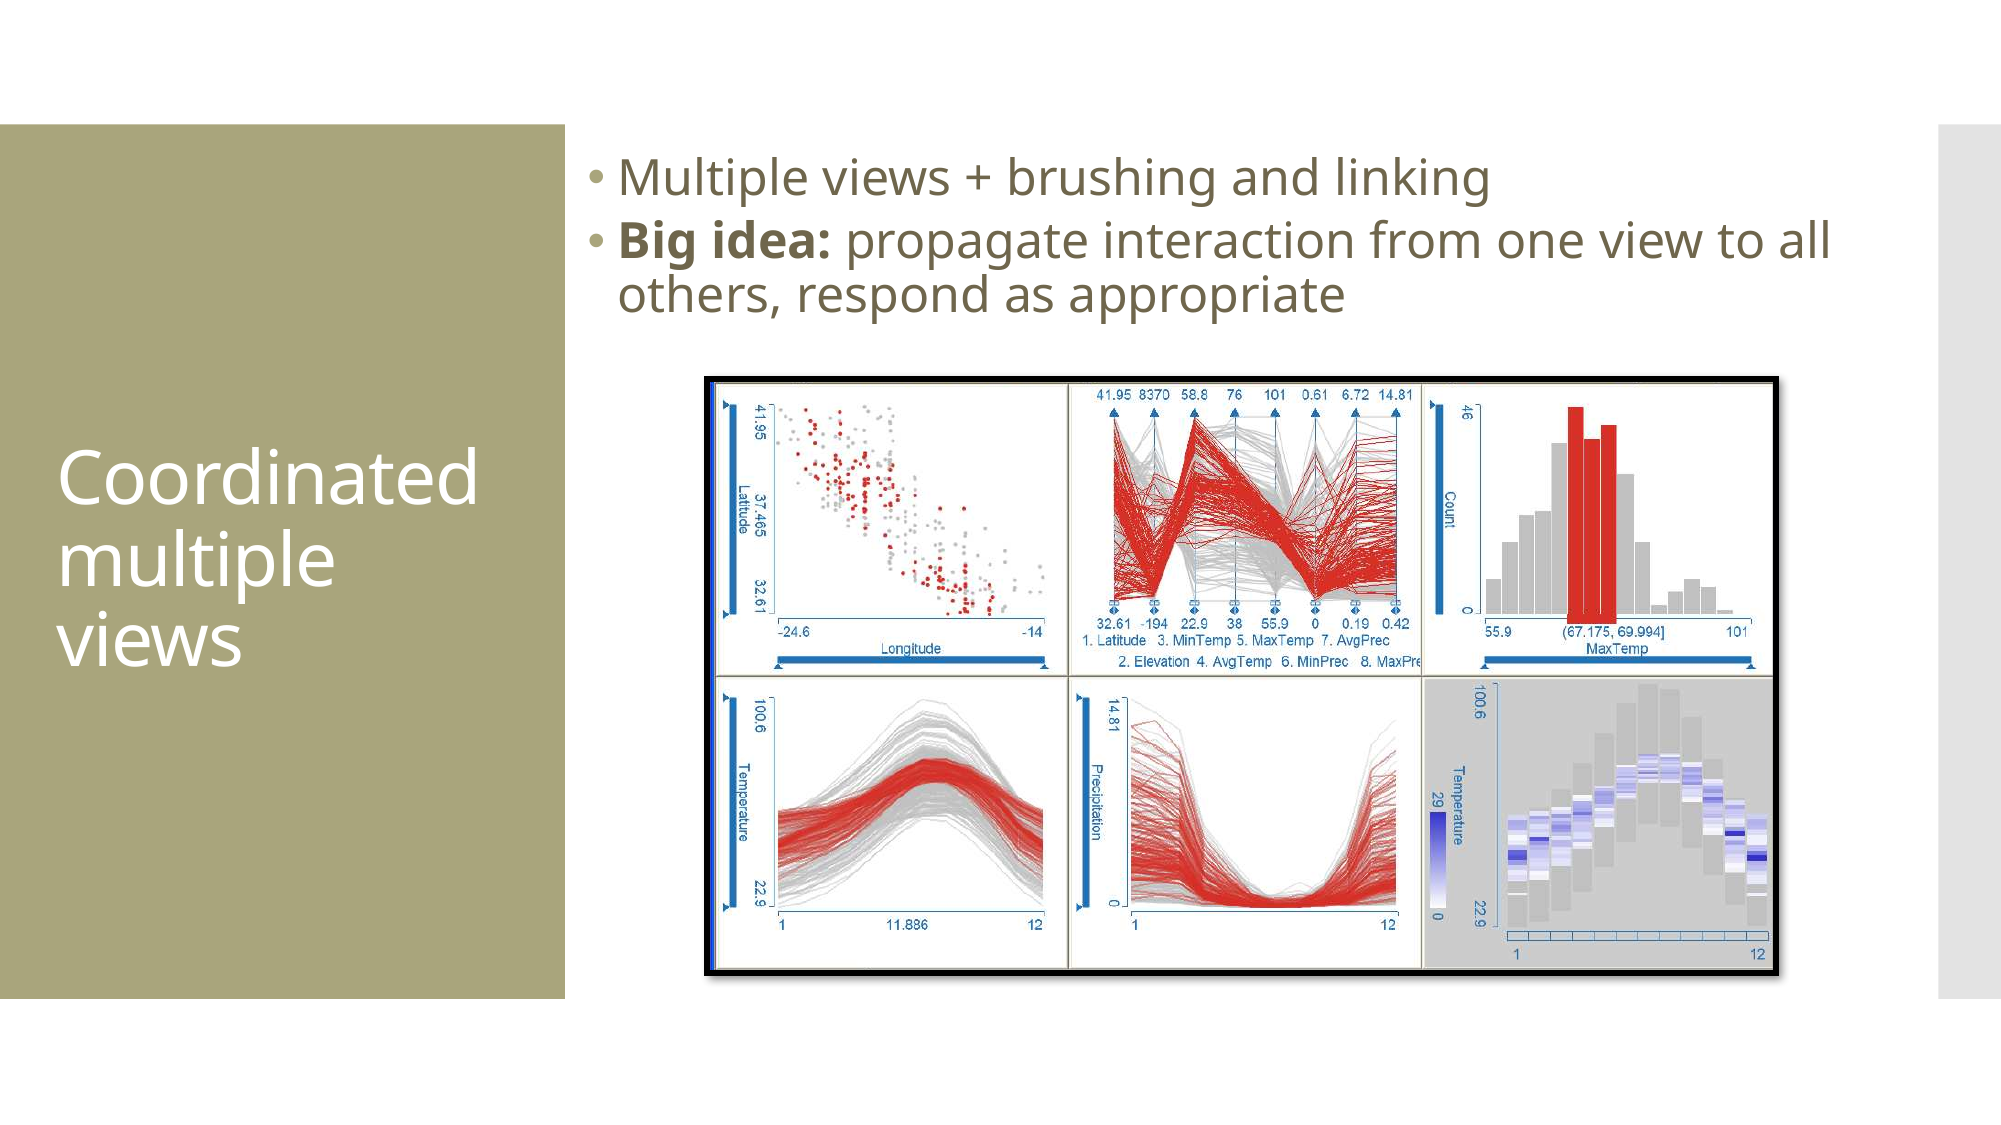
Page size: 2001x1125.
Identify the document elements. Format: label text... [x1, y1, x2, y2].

text_box Coordinated multiple views [41, 184, 525, 940]
picture [709, 381, 1773, 971]
list Multiple views + brushing and linking Big idea: propagate interaction from one view to all others, respond as appropriate [572, 144, 1923, 945]
